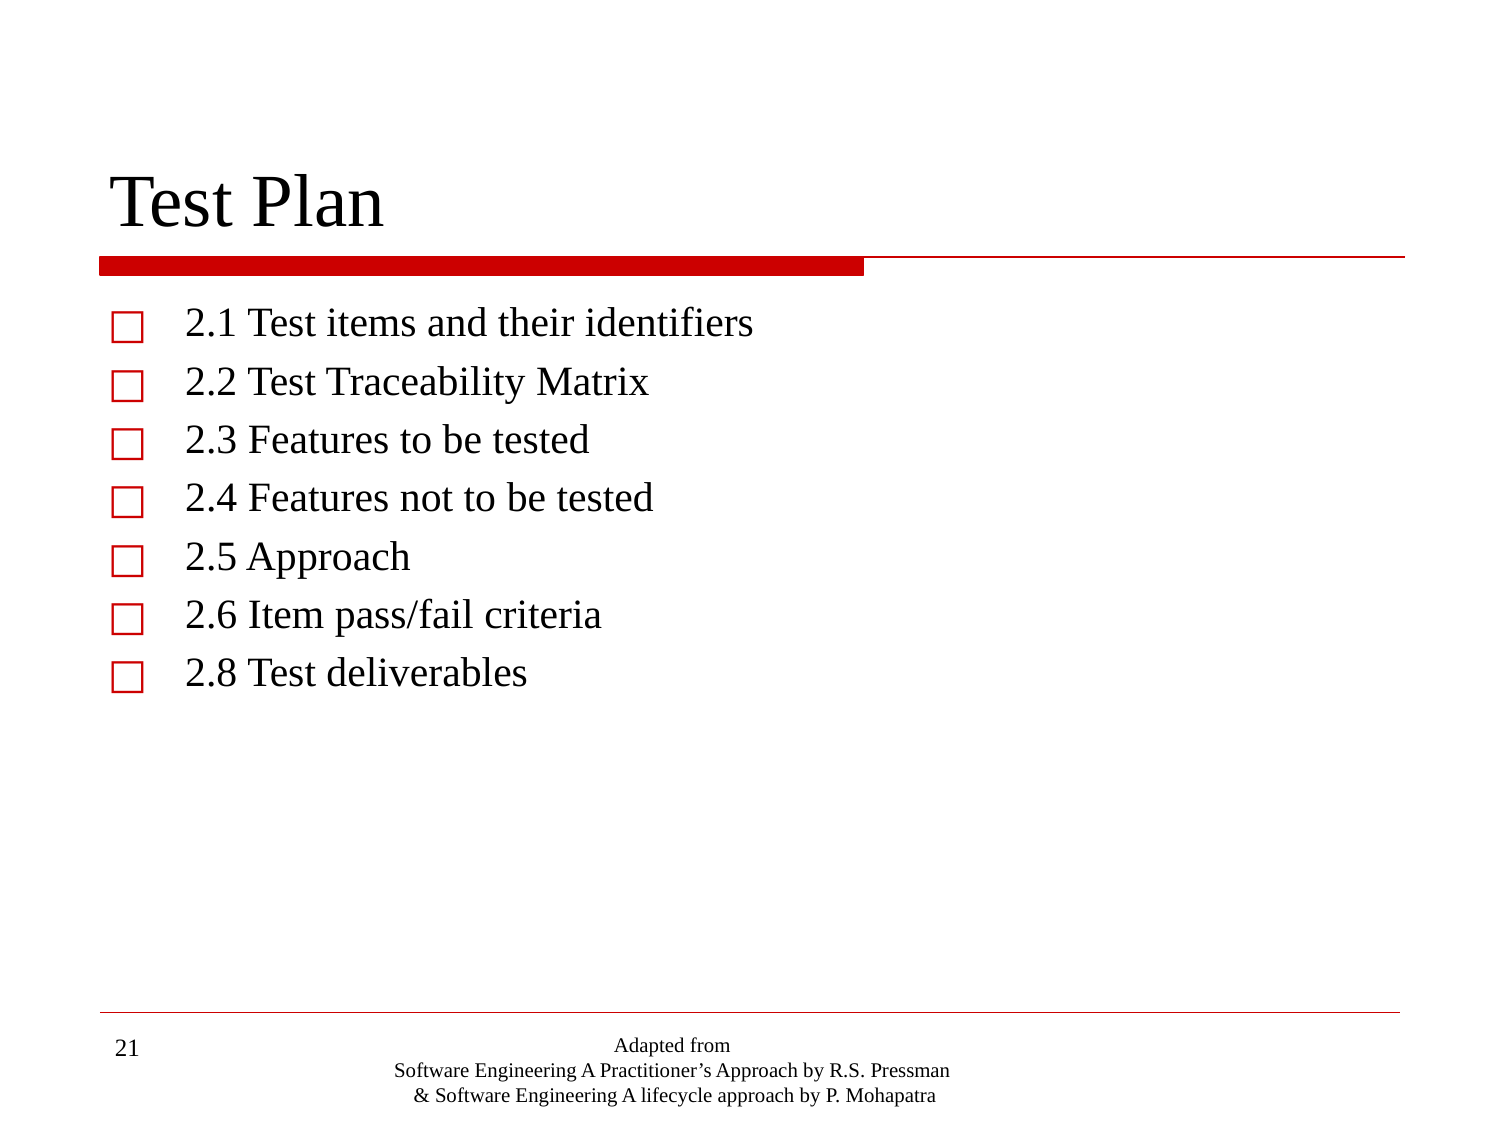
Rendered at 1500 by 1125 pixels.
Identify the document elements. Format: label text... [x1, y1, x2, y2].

footer Adapted from Software Engineering A Practitioner’s Approach by R.S. Pressman & Software Engineering A lifecycle approach by P. Mohapatra [362, 1024, 988, 1088]
slide_number 21 [99, 1024, 425, 1103]
title Test Plan [94, 50, 1407, 250]
list 2.1 Test items and their identifiers 2.2 Test Traceability Matrix 2.3 Features to be tested 2.4 Features not to be tested 2.5 Approach 2.6 Item pass/fail criteria 2.8 Test deliverables [92, 287, 1406, 988]
